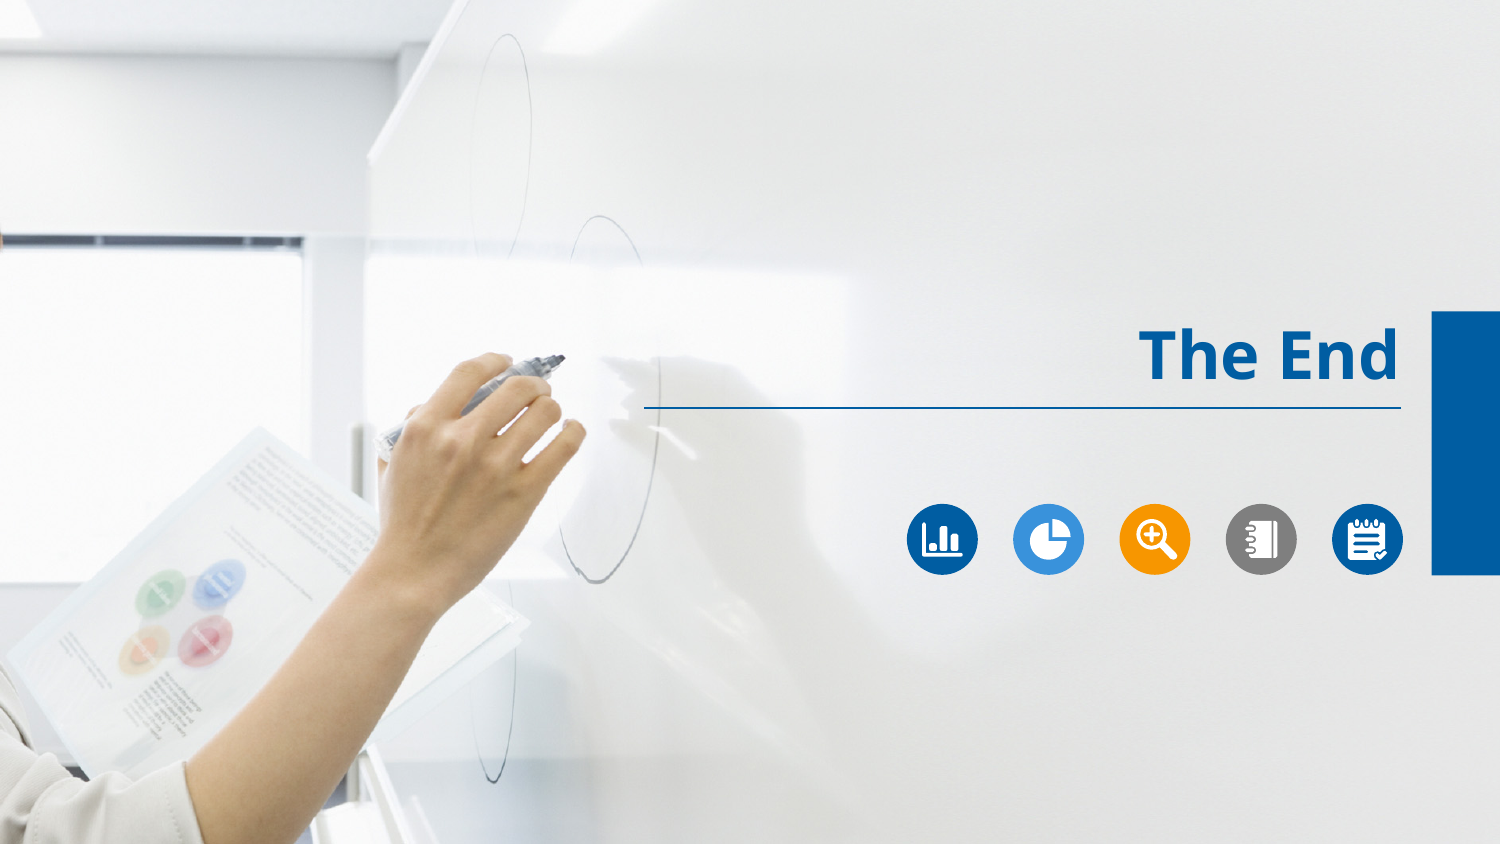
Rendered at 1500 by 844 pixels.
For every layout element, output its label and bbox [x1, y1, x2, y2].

text_box [1012, 503, 1085, 576]
text_box [1331, 503, 1404, 576]
picture [0, 0, 1500, 844]
text_box [1119, 503, 1191, 575]
text_box [906, 503, 979, 576]
text_box [1225, 503, 1297, 576]
